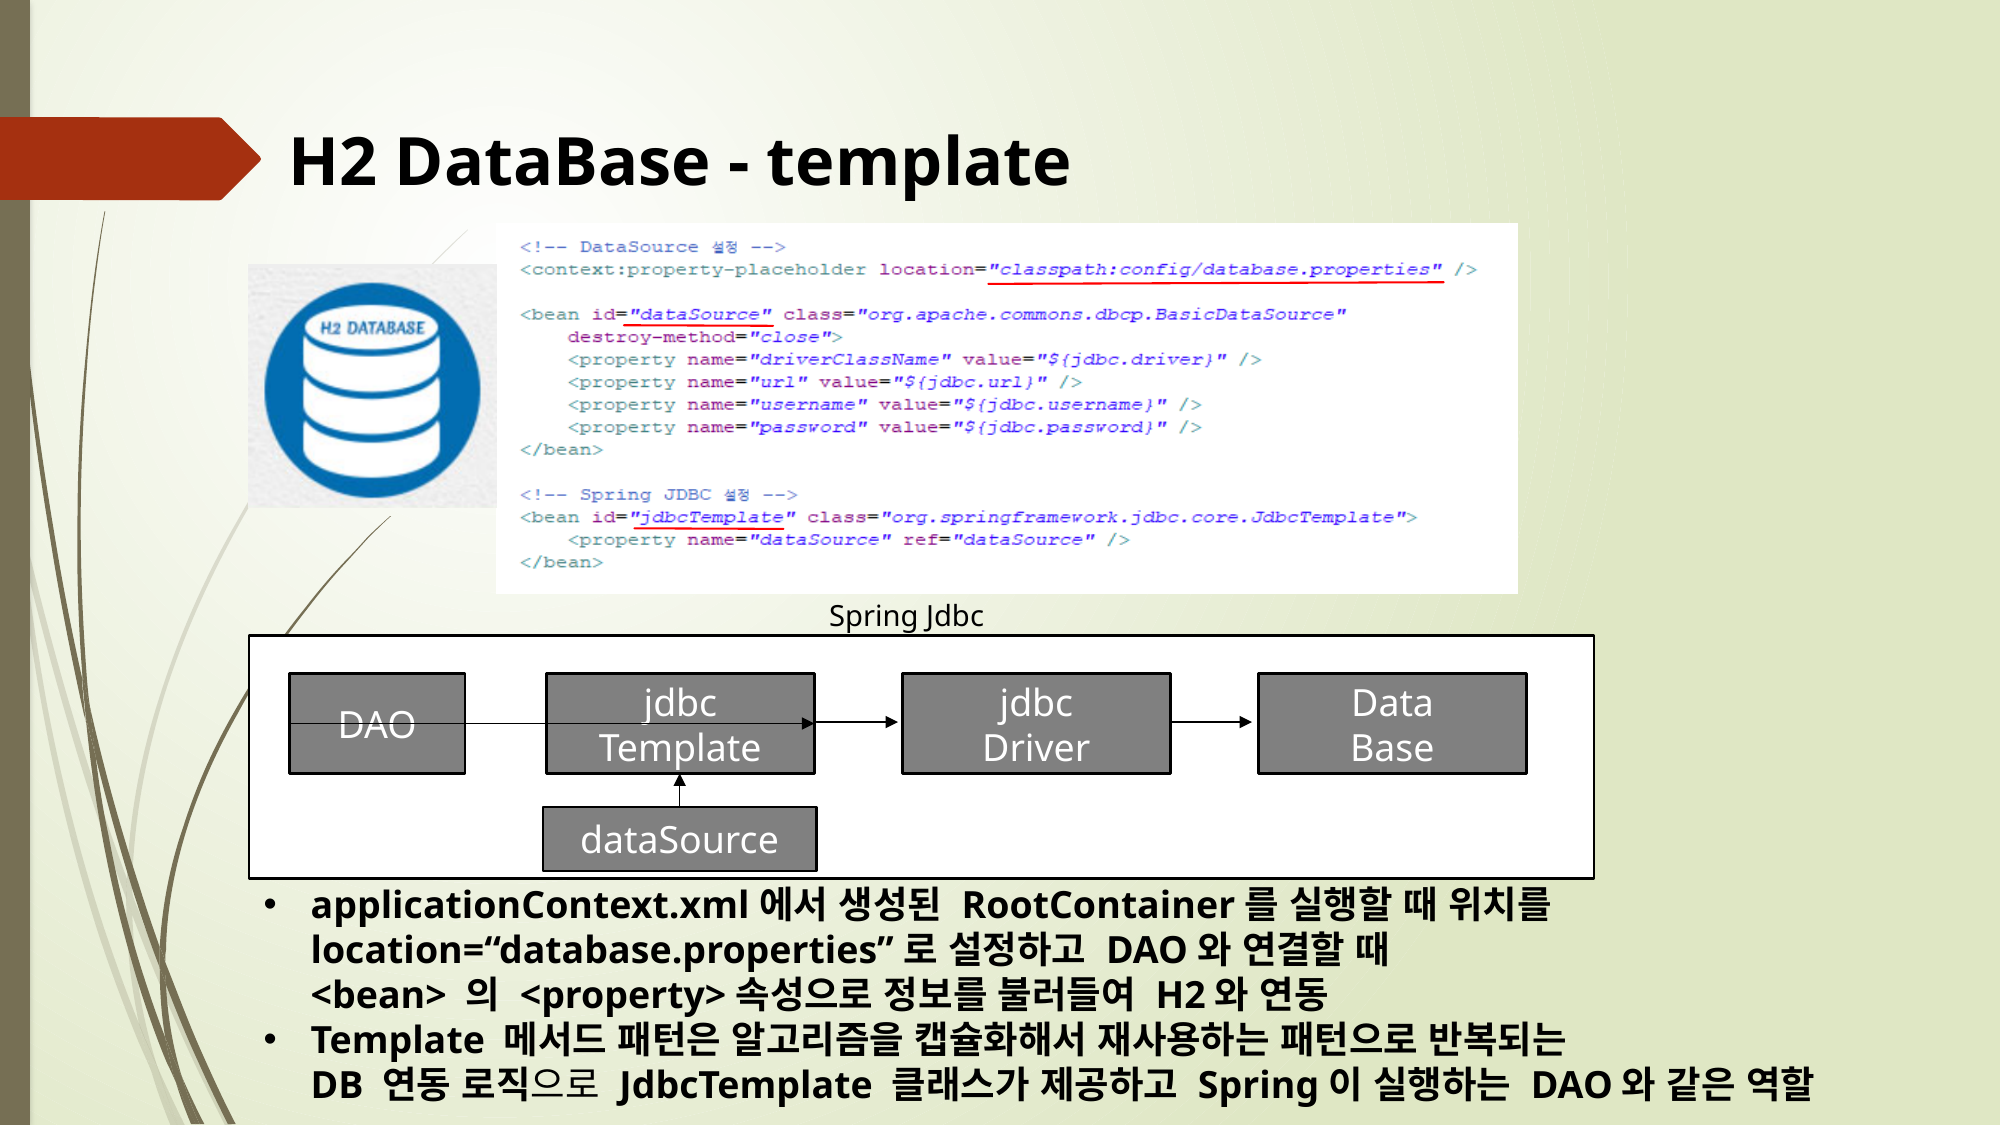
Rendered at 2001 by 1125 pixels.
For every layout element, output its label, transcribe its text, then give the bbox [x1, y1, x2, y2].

text_box H2 DataBase - template [273, 111, 1544, 206]
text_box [988, 281, 1444, 285]
text_box jdbc Driver [901, 672, 1172, 775]
picture [248, 222, 1518, 595]
text_box DAO [288, 724, 466, 775]
text_box DAO [288, 672, 466, 723]
text_box jdbc Template [545, 672, 816, 775]
text_box [248, 634, 1595, 880]
text_box Spring Jdbc [814, 603, 1295, 640]
text_box Data Base [1257, 672, 1528, 775]
text_box applicationContext.xml에서 생성된 RootContainer를 실행할 때 위치를 location=“database.properties”로 설정하고 DAO와 연결할 때 <bean> 의 <property>속성으로 정보를 불러들여 H2와 연동 Template 메서드 패턴은 알고리즘을 캡슐화해서 재사용하는 패턴으로 반복되는 DB 연동 로직으로 JdbcTemplate 클래스가 제공하고 Spring이 실행하는 DAO와 같은 역할 [248, 873, 1918, 1114]
text_box dataSource [542, 806, 818, 872]
